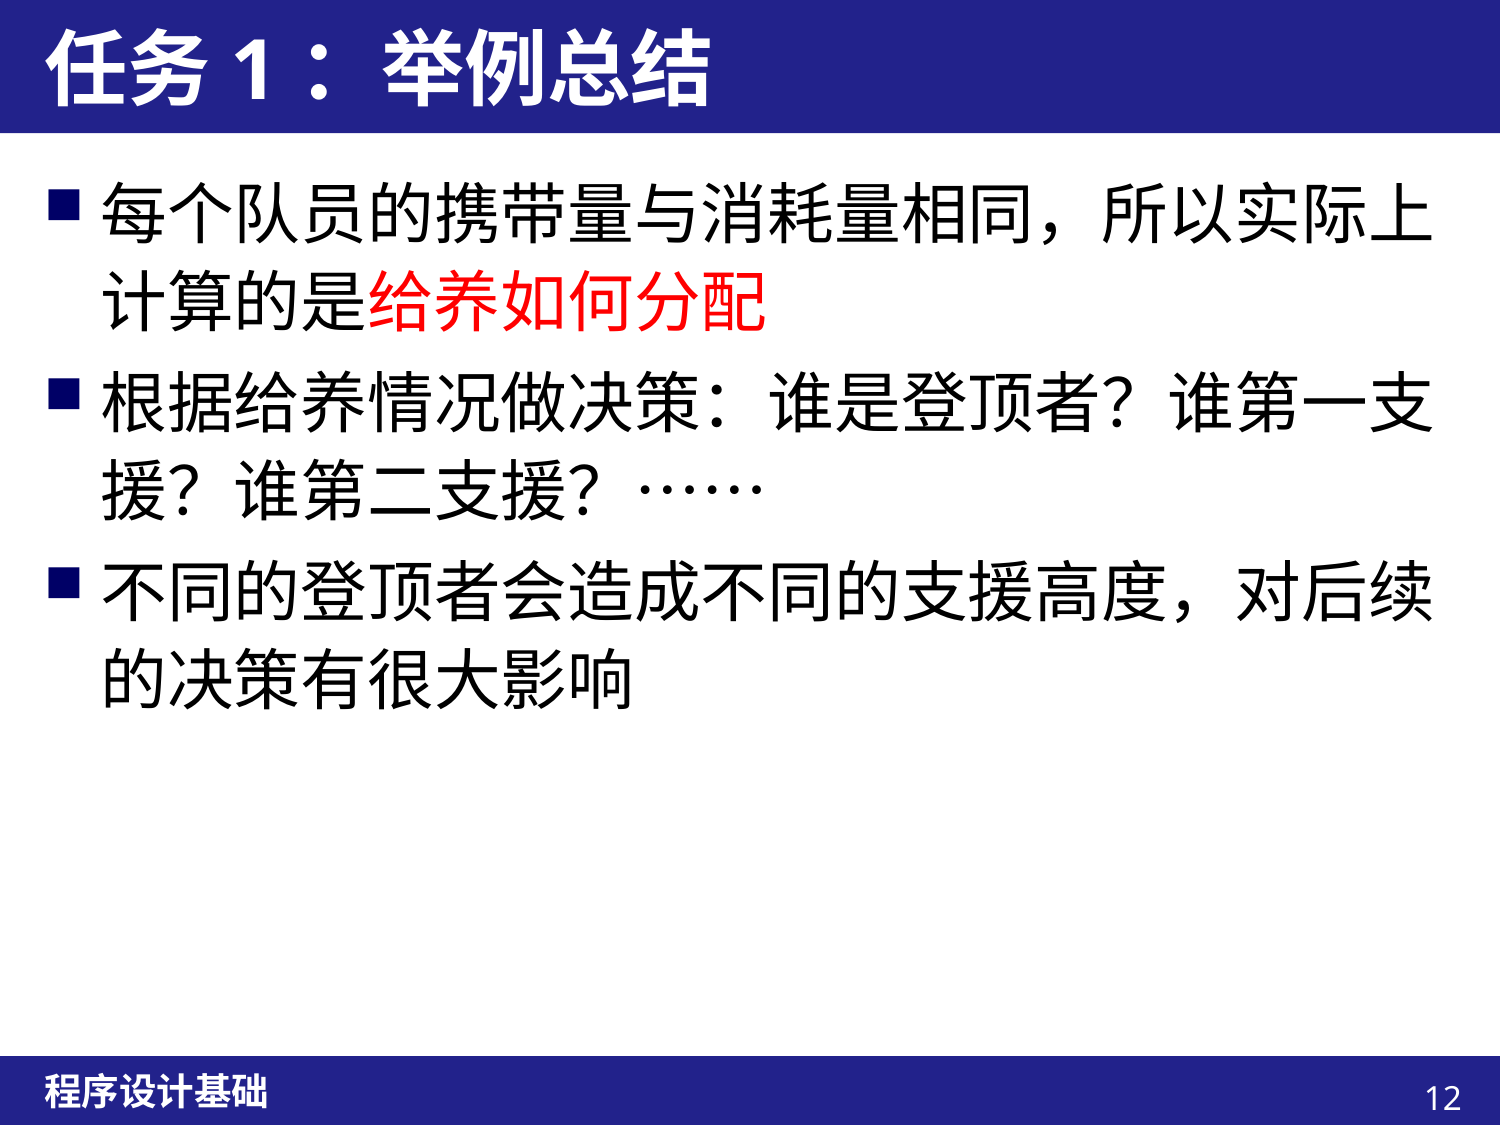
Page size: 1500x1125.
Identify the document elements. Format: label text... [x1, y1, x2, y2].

list 每个队员的携带量与消耗量相同，所以实际上计算的是给养如何分配 根据给养情况做决策：谁是登顶者？谁第一支援？谁第二支援？…… 不同的登顶者会造成不同的支援高度，对后续的决策有很大影响 [29, 156, 1469, 1034]
title 任务1：举例总结 [29, 0, 1469, 134]
